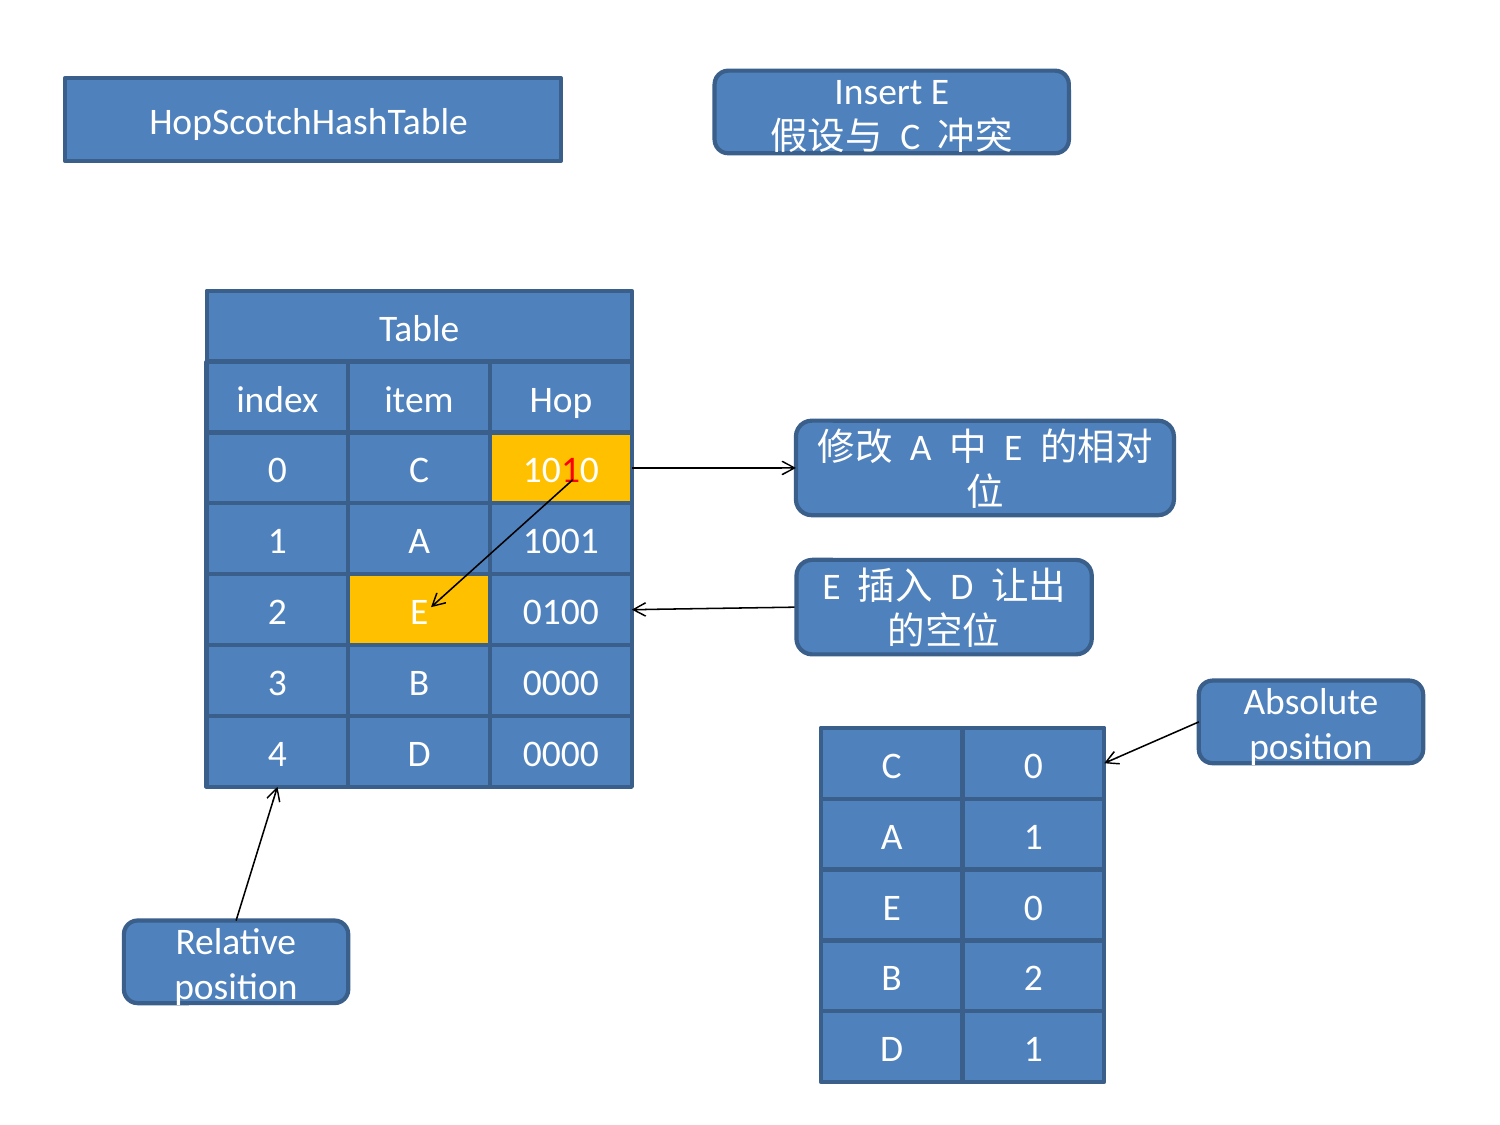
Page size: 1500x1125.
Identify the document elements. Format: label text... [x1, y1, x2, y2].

text_box 1 [965, 1013, 1106, 1084]
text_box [1104, 721, 1200, 764]
text_box 1001 [578, 501, 634, 572]
text_box Absolute position [1196, 678, 1426, 766]
text_box HopScotchHashTable [63, 76, 563, 163]
text_box A [346, 501, 425, 572]
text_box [631, 606, 797, 610]
text_box Table [205, 289, 634, 360]
text_box 0 [965, 726, 1106, 797]
text_box E 插入 D 让出的空位 [794, 557, 1094, 657]
text_box A [819, 797, 965, 867]
text_box E [819, 867, 965, 942]
text_box 0100 [492, 572, 634, 644]
text_box 4 [204, 714, 350, 789]
text_box index [204, 360, 346, 430]
text_box 1010 [488, 430, 634, 501]
text_box item [346, 360, 488, 430]
text_box 0 [204, 430, 346, 501]
text_box 0 [965, 867, 1106, 942]
text_box 1 [965, 797, 1106, 867]
text_box 1 [204, 501, 346, 572]
text_box C [819, 726, 965, 797]
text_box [430, 479, 573, 608]
text_box 2 [965, 942, 1106, 1013]
text_box Hop [488, 360, 634, 430]
text_box 修改 A 中 E 的相对位 [793, 418, 1177, 518]
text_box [235, 786, 278, 921]
text_box B [819, 942, 965, 1013]
text_box B [346, 647, 488, 718]
text_box D [350, 718, 489, 789]
text_box E [346, 572, 492, 647]
text_box 2 [204, 572, 346, 643]
text_box 3 [204, 643, 346, 714]
text_box D [819, 1013, 965, 1084]
text_box C [346, 430, 488, 501]
text_box 0000 [488, 714, 634, 789]
text_box Relative position [121, 918, 351, 1006]
text_box 0000 [488, 643, 634, 714]
text_box Insert E 假设与 C 冲突 [712, 68, 1072, 156]
